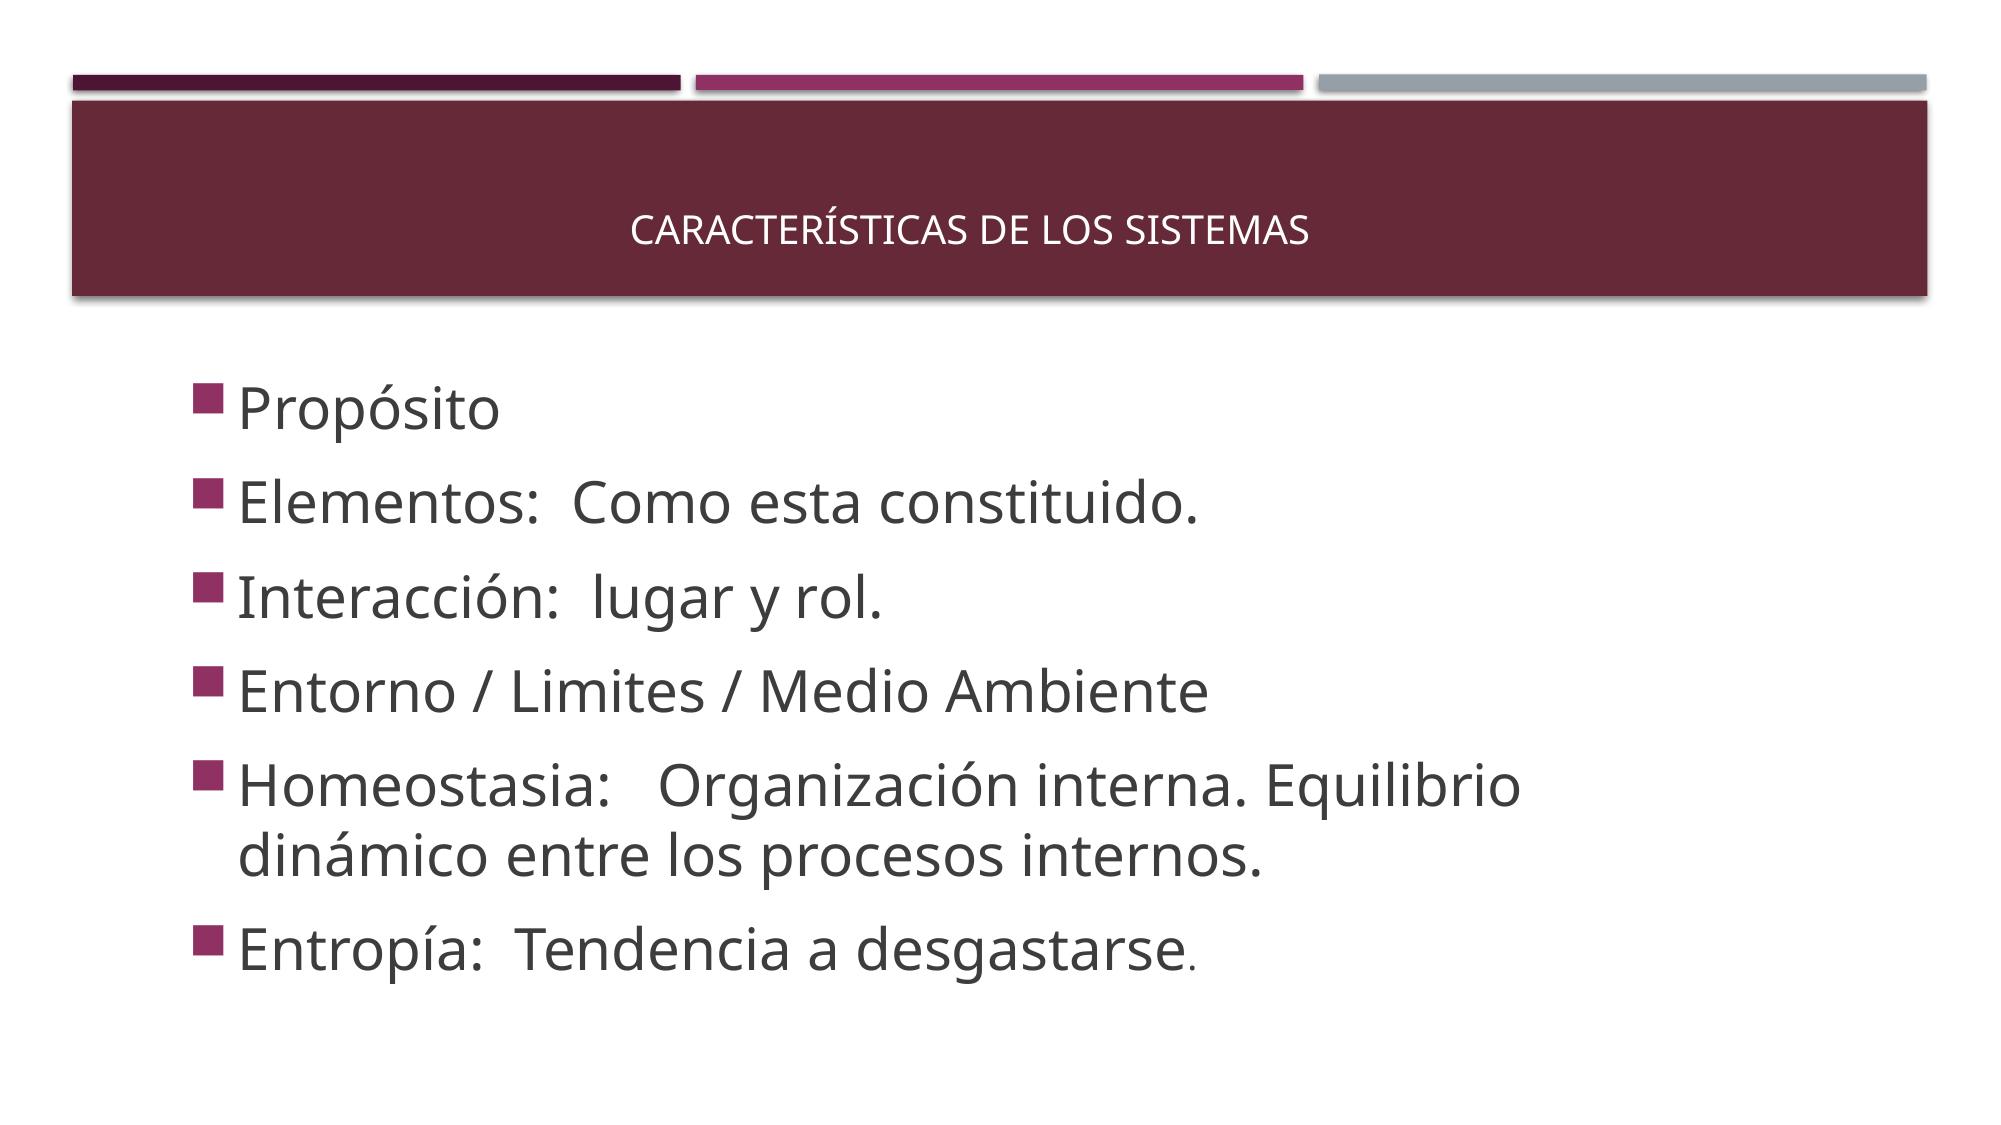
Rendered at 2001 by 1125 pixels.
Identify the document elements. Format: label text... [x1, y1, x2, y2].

title características de los sistemas [332, 148, 1608, 261]
list Propósito Elementos: Como esta constituido. Interacción: lugar y rol. Entorno / Limites / Medio Ambiente Homeostasia: Organización interna. Equilibrio dinámico entre los procesos internos. Entropía: Tendencia a desgastarse. [172, 371, 1705, 1047]
